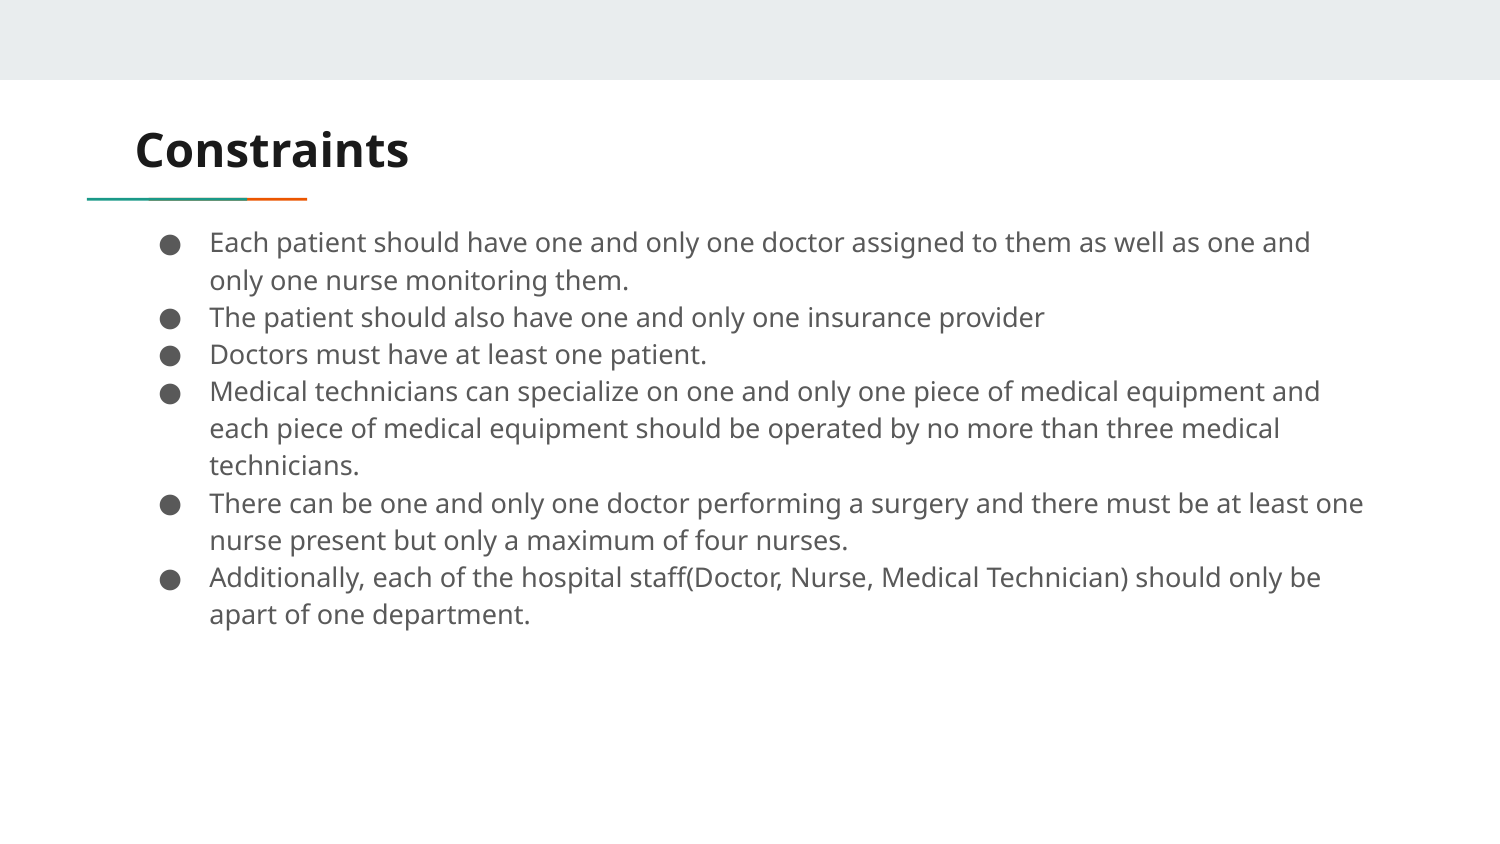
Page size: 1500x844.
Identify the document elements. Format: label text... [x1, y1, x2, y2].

list Each patient should have one and only one doctor assigned to them as well as one and only one nurse monitoring them. The patient should also have one and only one insurance provider Doctors must have at least one patient. Medical technicians can specialize on one and only one piece of medical equipment and each piece of medical equipment should be operated by no more than three medical technicians. There can be one and only one doctor performing a surgery and there must be at least one nurse present but only a maximum of four nurses. Additionally, each of the hospital staff(Doctor, Nurse, Medical Technician) should only be apart of one department. [119, 205, 1381, 780]
text_box [230, 381, 607, 448]
title Constraints [119, 105, 1381, 193]
